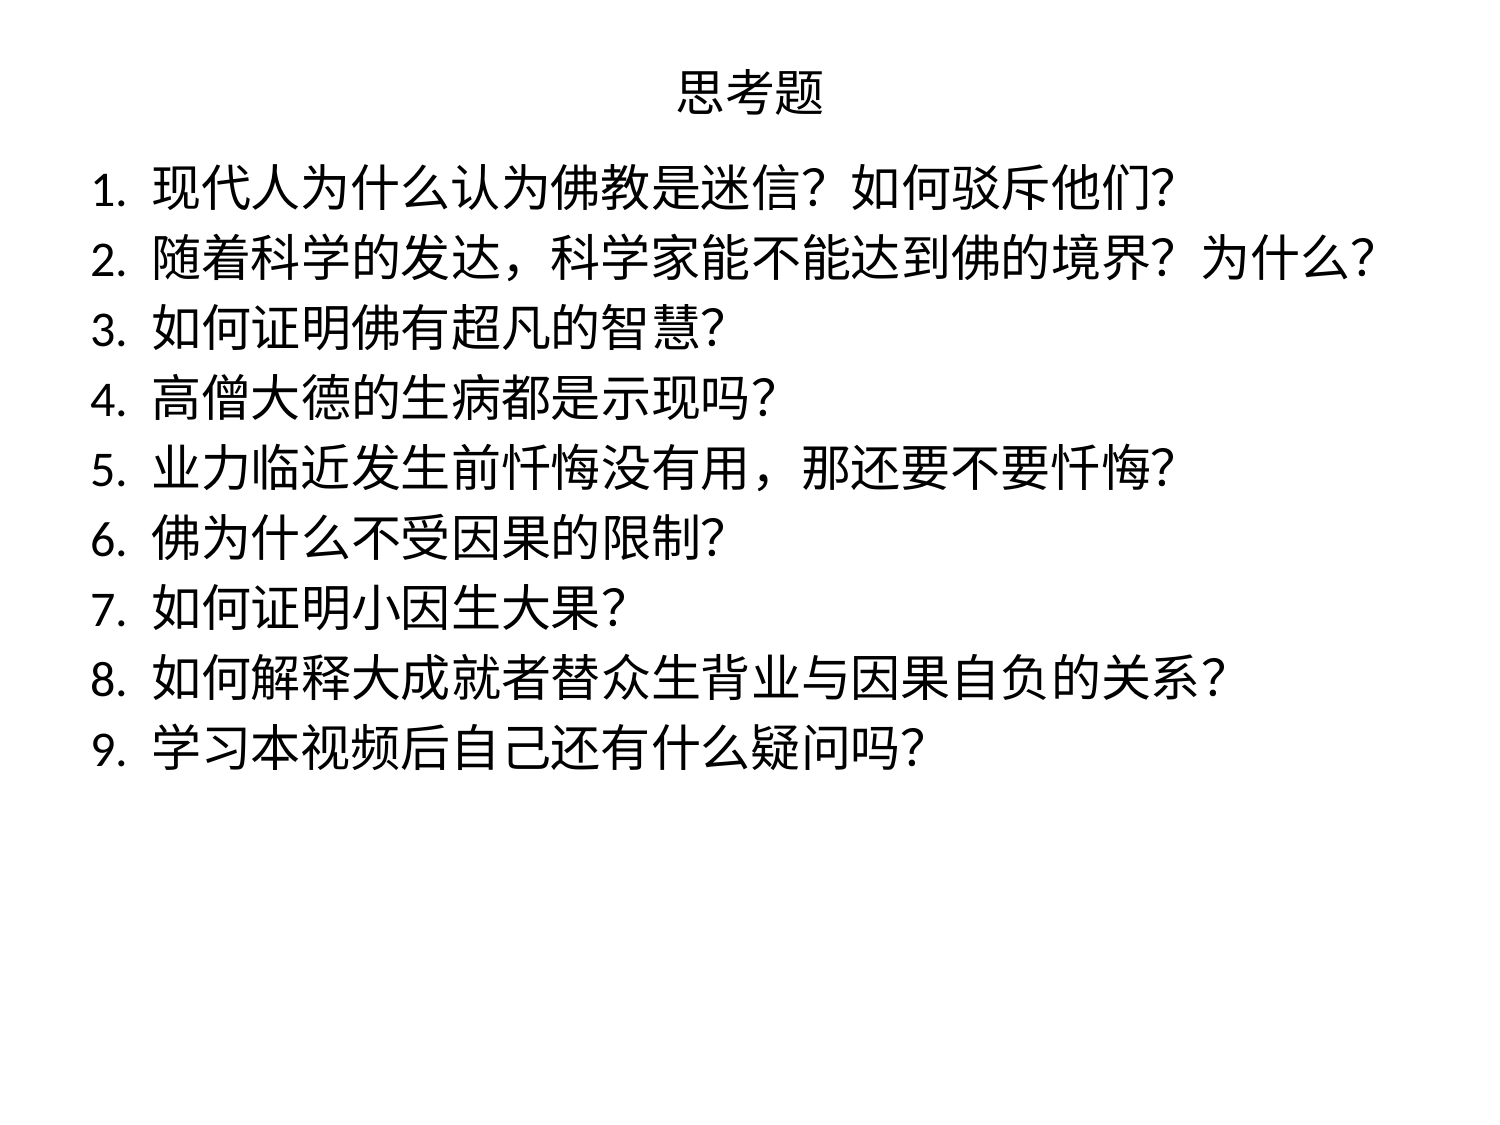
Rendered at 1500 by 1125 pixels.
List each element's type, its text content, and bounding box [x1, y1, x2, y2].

list 1. 现代人为什么认为佛教是迷信？如何驳斥他们？ 2. 随着科学的发达，科学家能不能达到佛的境界？为什么？ 3. 如何证明佛有超凡的智慧？ 4. 高僧大德的生病都是示现吗？ 5. 业力临近发生前忏悔没有用，那还要不要忏悔？ 6. 佛为什么不受因果的限制？ 7. 如何证明小因生大果？ 8. 如何解释大成就者替众生背业与因果自负的关系？ 9. 学习本视频后自己还有什么疑问吗？ [75, 149, 1425, 1005]
title 思考题 [75, 45, 1425, 138]
